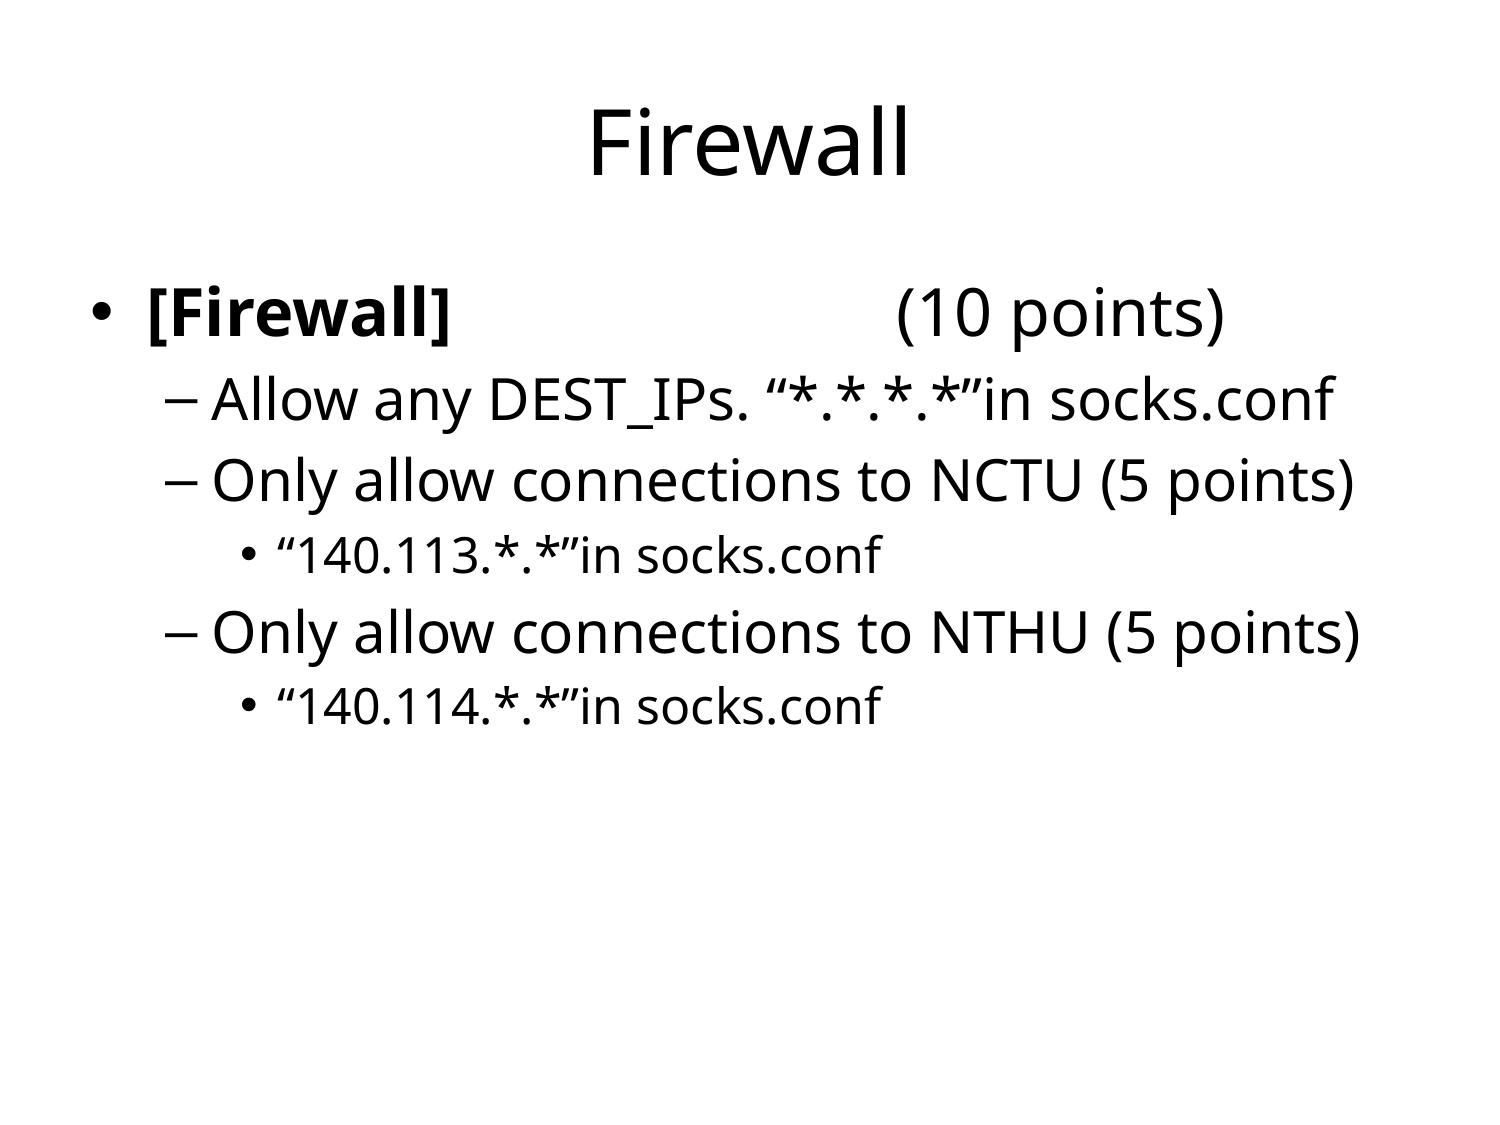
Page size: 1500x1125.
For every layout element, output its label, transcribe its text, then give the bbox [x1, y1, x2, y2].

list [Firewall] (10 points) Allow any DEST_IPs. “*.*.*.*”in socks.conf Only allow connections to NCTU (5 points) “140.113.*.*”in socks.conf Only allow connections to NTHU (5 points) “140.114.*.*”in socks.conf [75, 262, 1425, 1005]
title Firewall [75, 45, 1425, 233]
